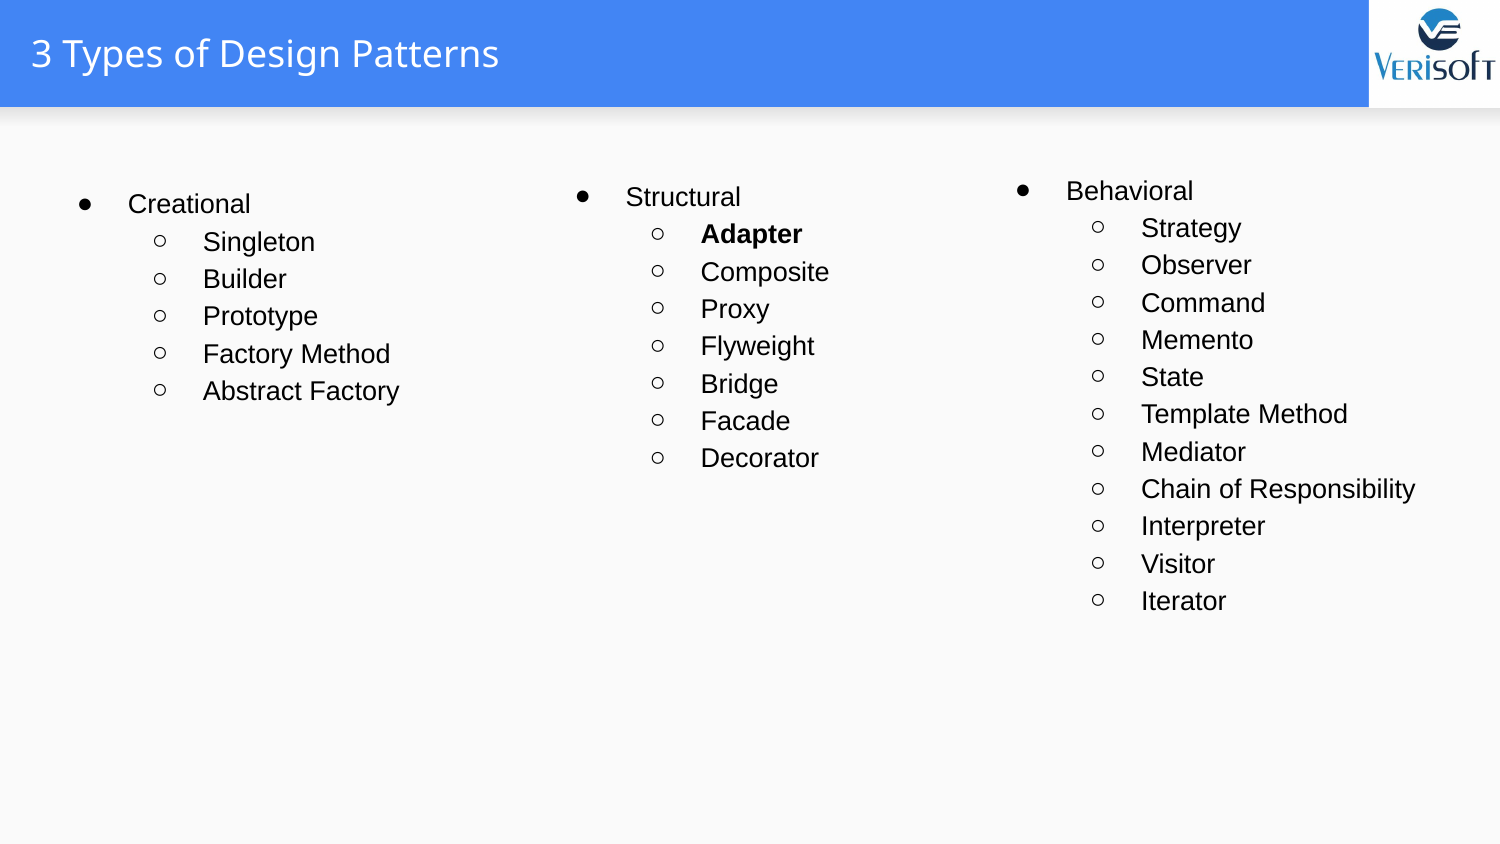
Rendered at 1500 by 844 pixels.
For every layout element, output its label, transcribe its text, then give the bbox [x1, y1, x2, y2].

text_box Structural Adapter Composite Proxy Flyweight Bridge Facade Decorator [535, 159, 864, 490]
text_box Creational Singleton Builder Prototype Factory Method Abstract Factory [37, 167, 446, 430]
text_box Behavioral Strategy Observer Command Memento State Template Method Mediator Chain of Responsibility Interpreter Visitor Iterator [976, 153, 1494, 665]
title 3 Types of Design Patterns [16, 2, 1364, 102]
picture [1368, 0, 1500, 108]
